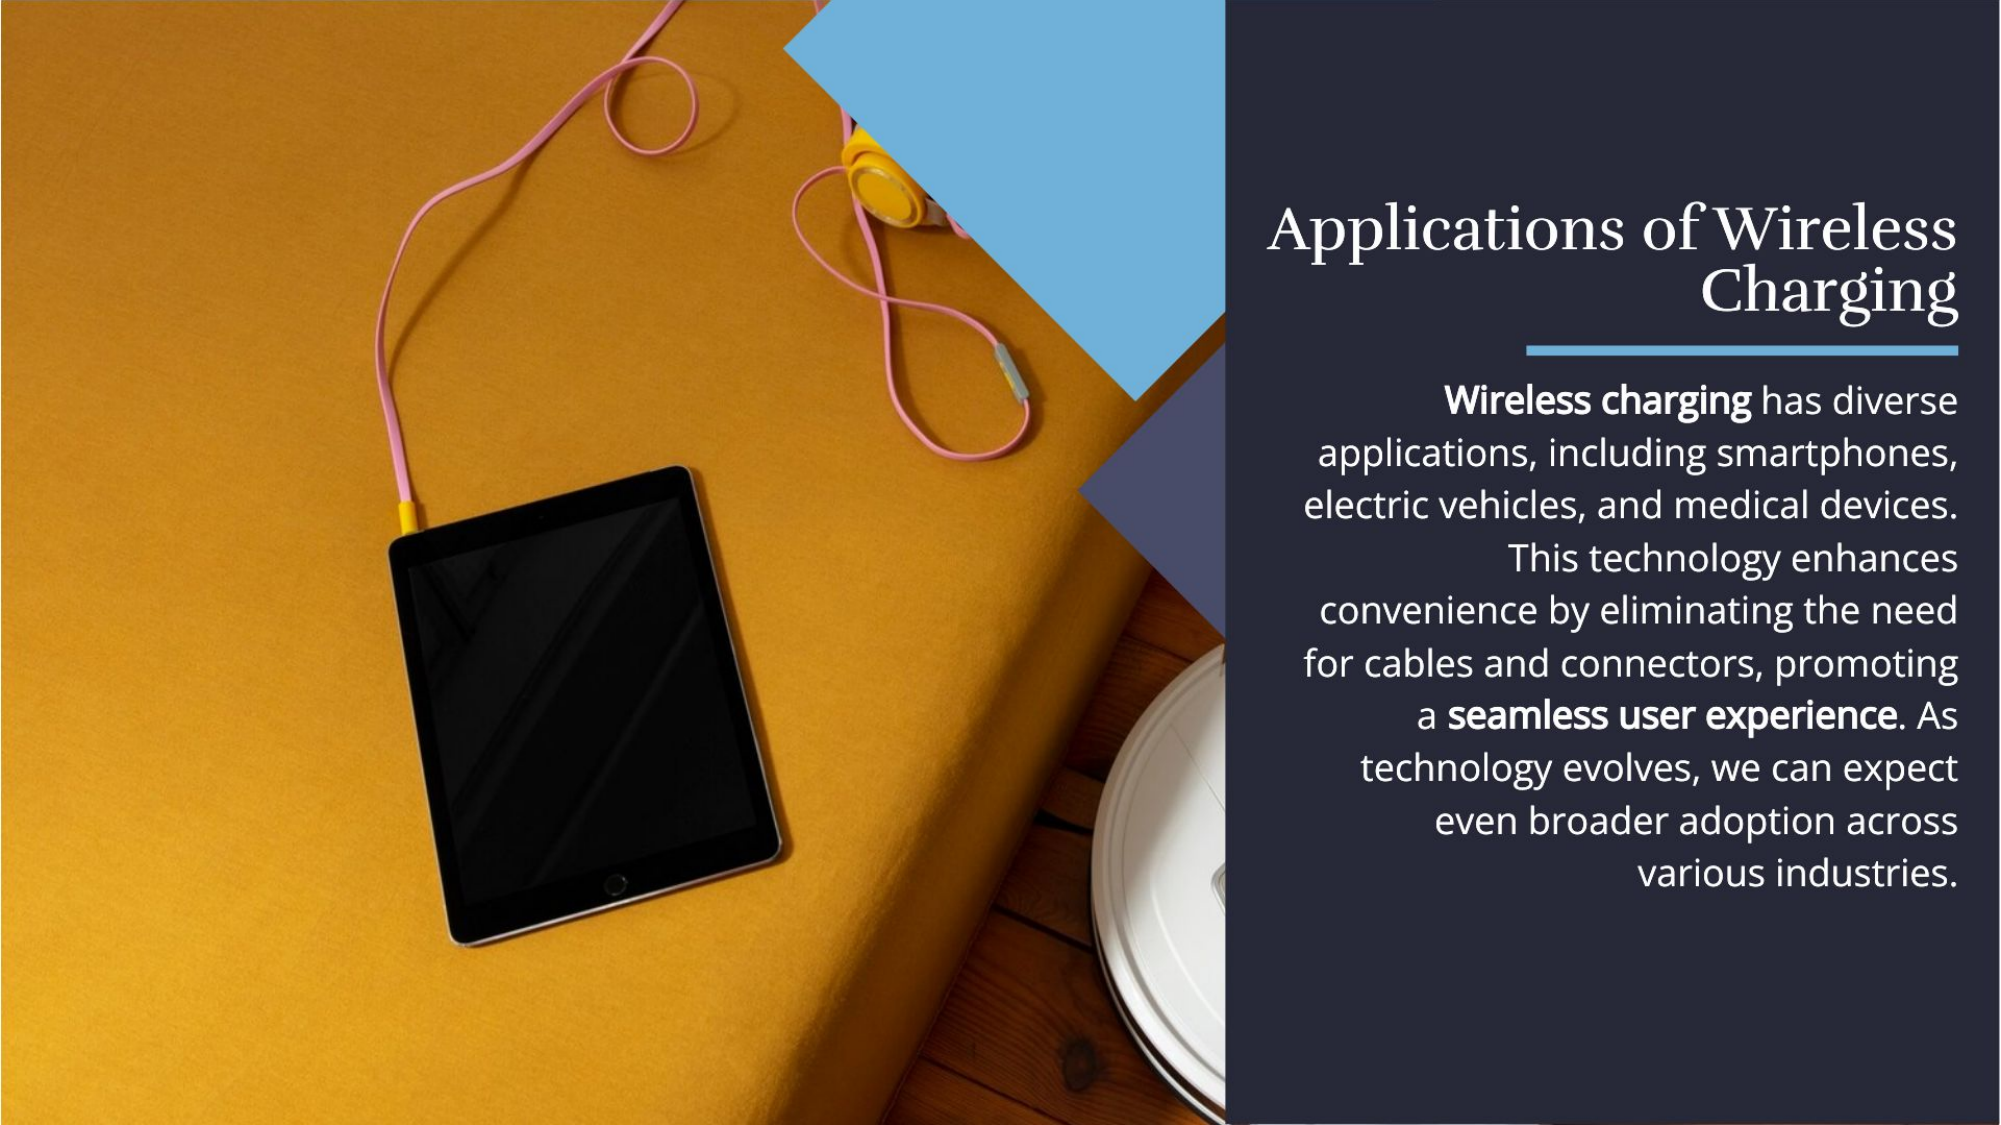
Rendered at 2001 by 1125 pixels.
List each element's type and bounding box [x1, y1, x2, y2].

list [0, 0, 2000, 1125]
